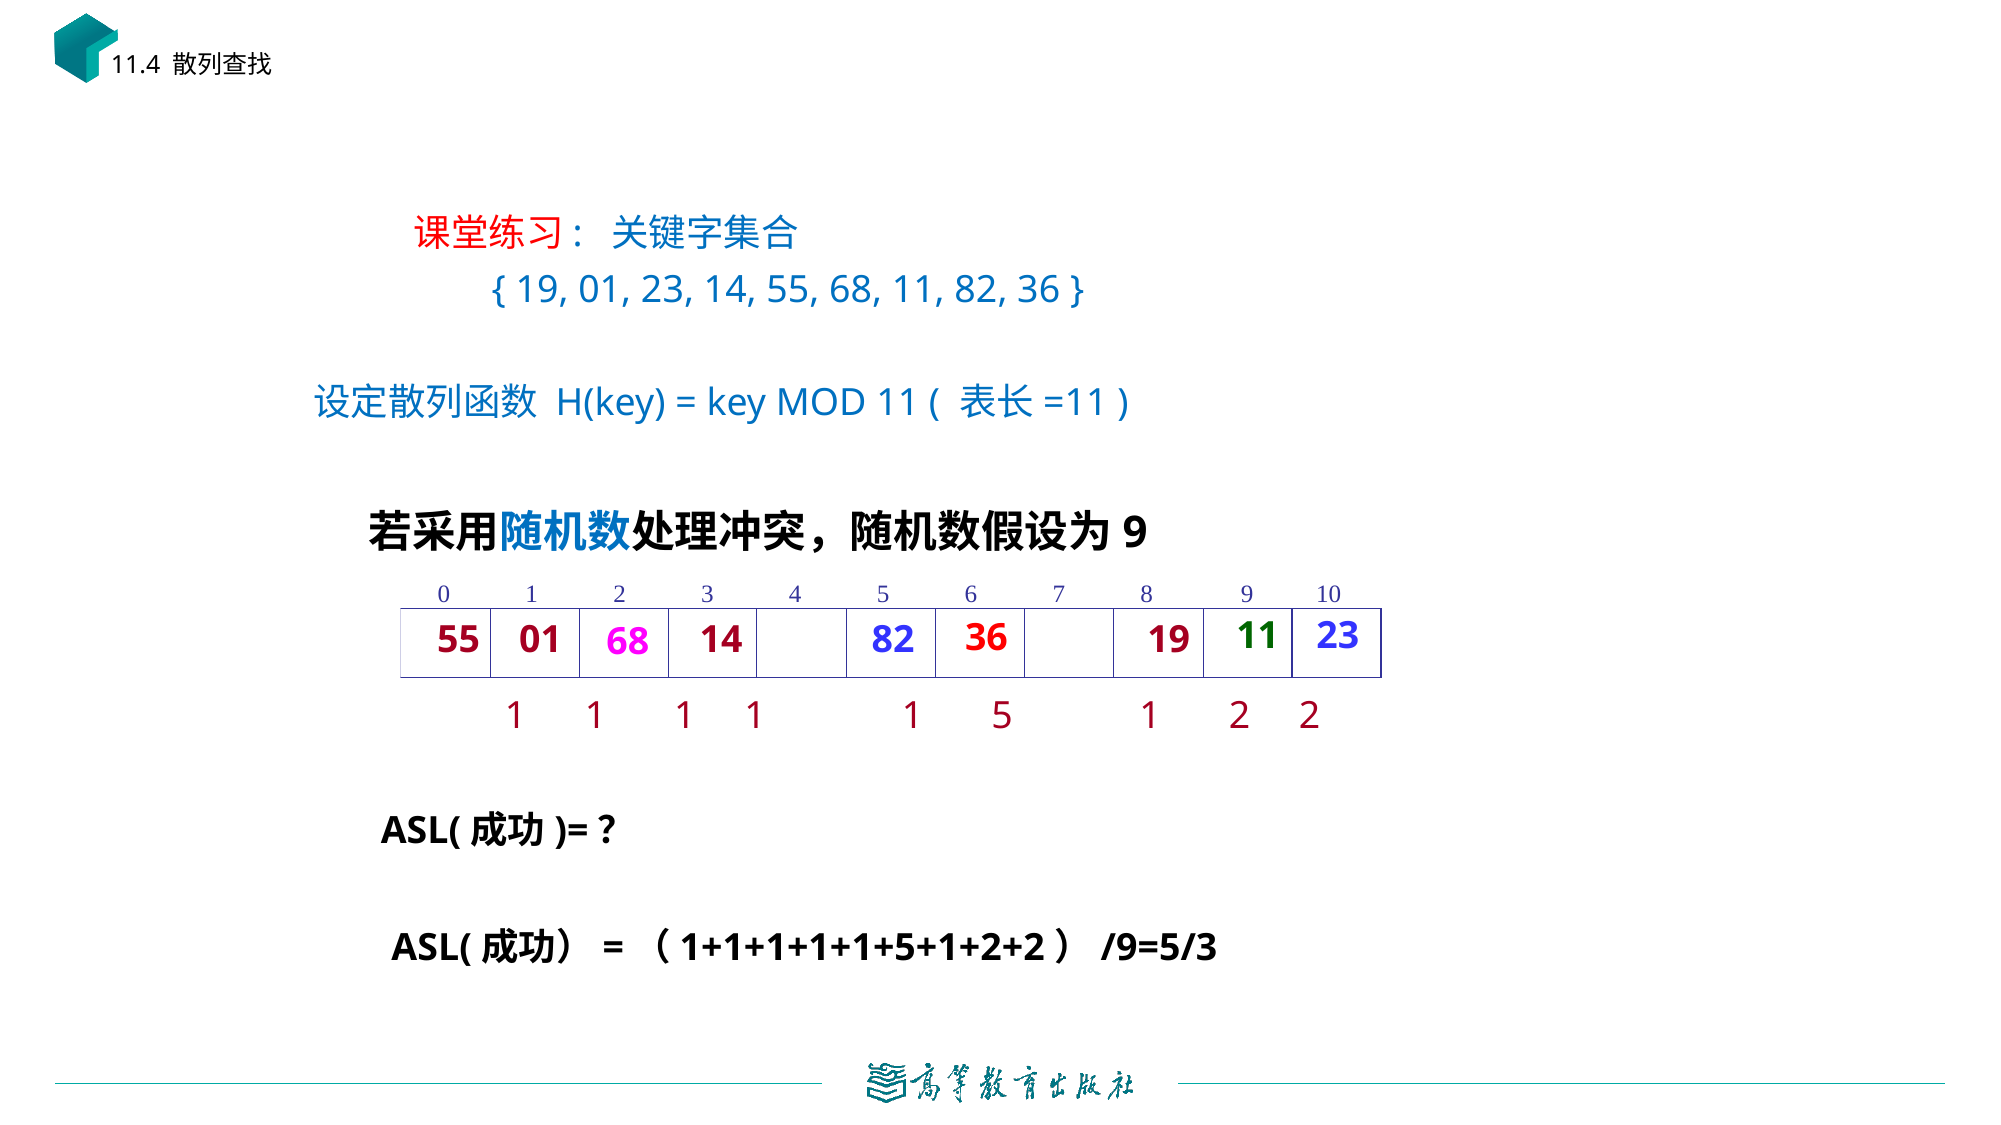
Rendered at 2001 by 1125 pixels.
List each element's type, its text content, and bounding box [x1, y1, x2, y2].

text_box ASL(成功)=？ [366, 787, 782, 859]
text_box 课堂练习: 关键字集合 { 19, 01, 23, 14, 55, 68, 11, 82, 36 } [398, 190, 1100, 318]
text_box 若采用随机数处理冲突，随机数假设为9 [353, 496, 1163, 564]
text_box 1 1 1 1 1 5 1 2 2 [490, 702, 1338, 744]
text_box 设定散列函数 H(key) = key MOD 11 ( 表长=11 ) [298, 370, 1144, 431]
picture [867, 1063, 1133, 1103]
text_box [400, 579, 1390, 702]
subtitle 11.4 散列查找 [95, 44, 894, 99]
text_box ASL(成功）=（1+1+1+1+1+5+1+2+2）/9=5/3 [376, 915, 1597, 975]
